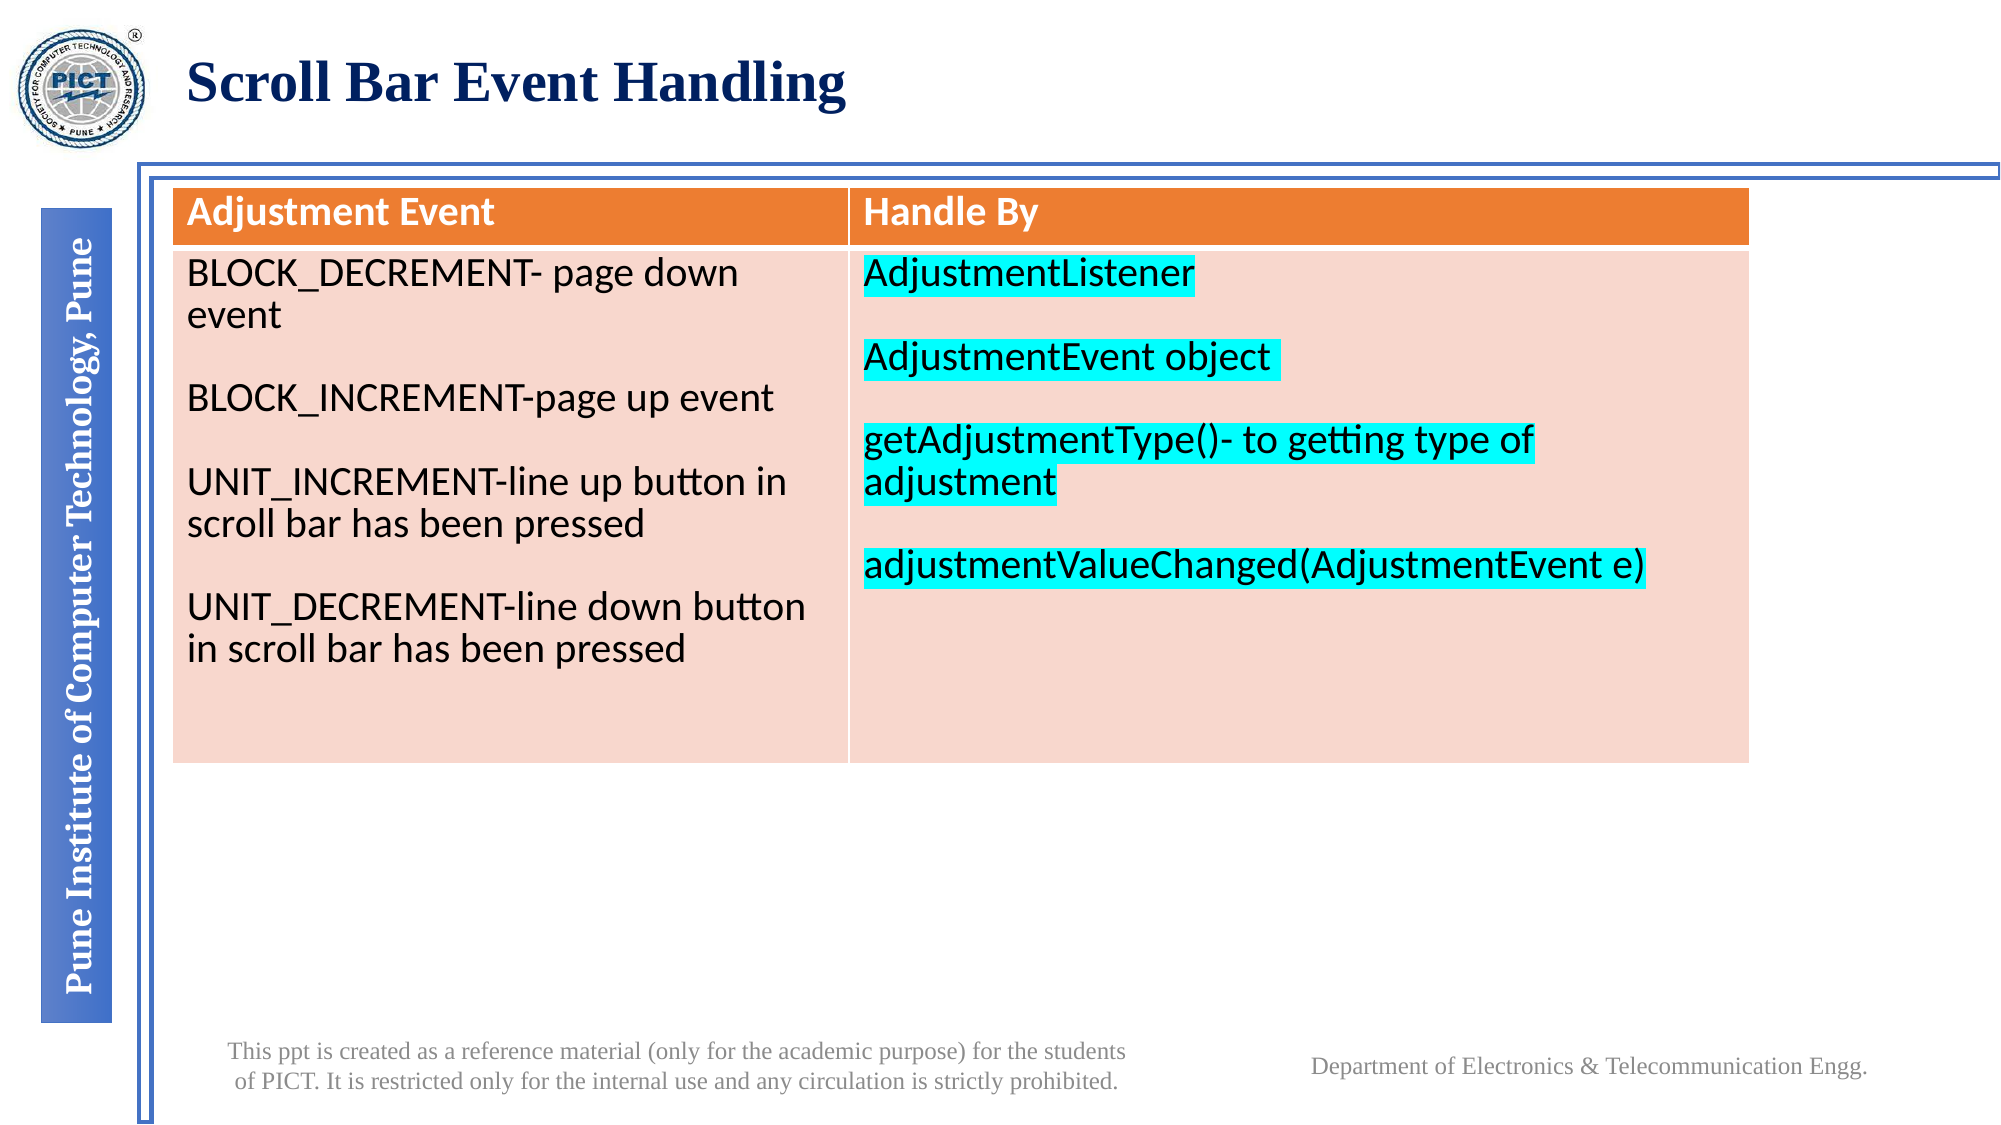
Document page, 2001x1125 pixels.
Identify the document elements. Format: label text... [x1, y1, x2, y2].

table_cell AdjustmentListener AdjustmentEvent object getAdjustmentType()- to getting type of adjustment adjustmentValueChanged(AdjustmentEvent e) [850, 251, 1749, 763]
picture [9, 11, 161, 163]
table_cell BLOCK_DECREMENT- page down event BLOCK_INCREMENT-page up event UNIT_INCREMENT-line up button in scroll bar has been pressed UNIT_DECREMENT-line down button in scroll bar has been pressed [173, 251, 848, 763]
title Scroll Bar Event Handling [171, 35, 1857, 129]
footer Department of Electronics & Telecommunication Engg. [1215, 1037, 1971, 1092]
table_header Adjustment Event [173, 188, 848, 245]
table_header Handle By [850, 188, 1749, 245]
